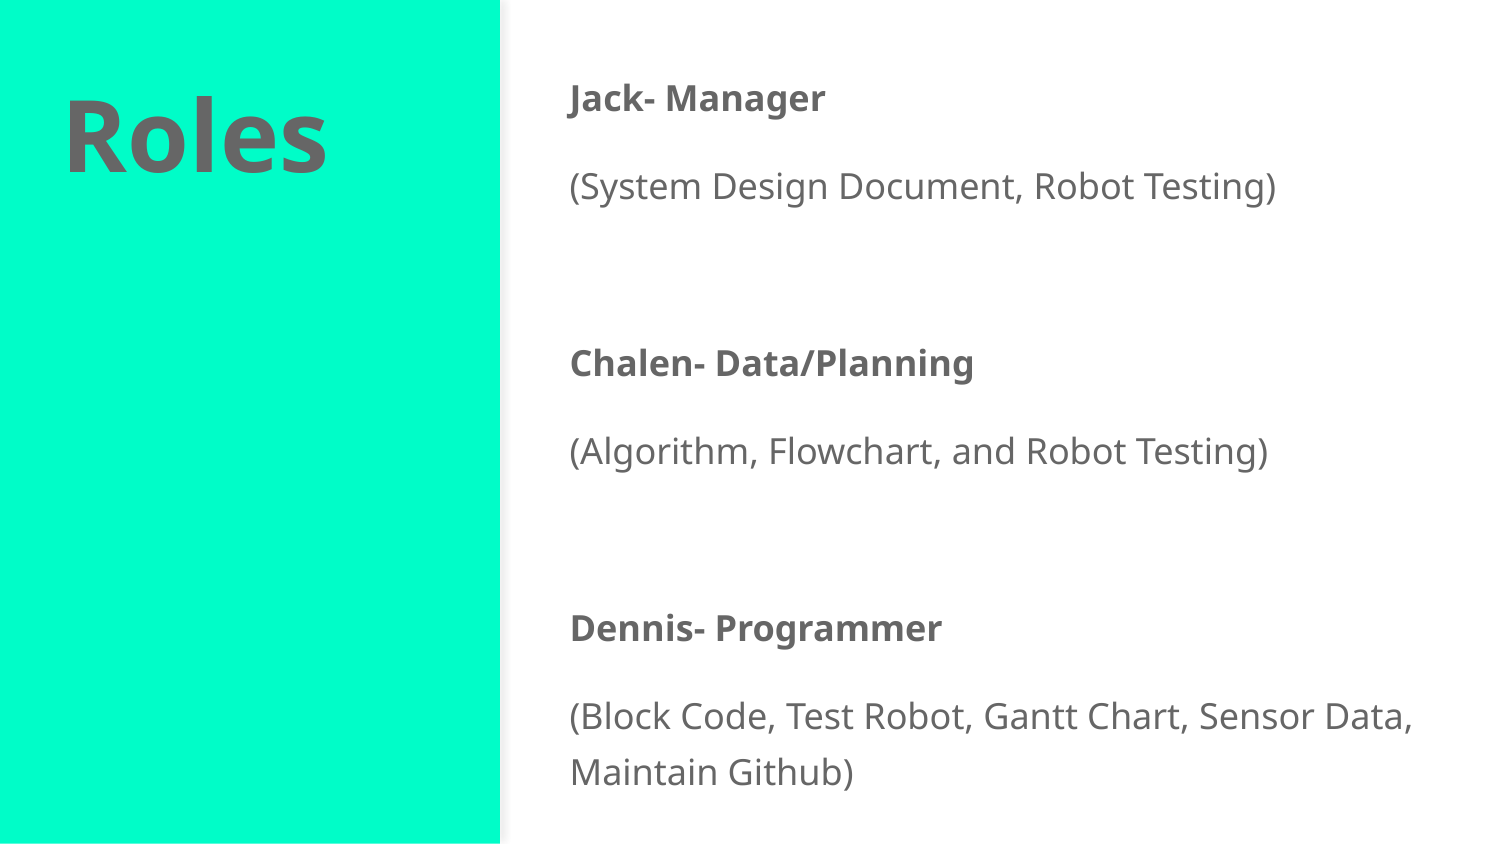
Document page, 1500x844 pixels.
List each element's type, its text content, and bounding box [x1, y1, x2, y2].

title Roles [46, 50, 454, 751]
list Jack- Manager (System Design Document, Robot Testing) Chalen- Data/Planning (Algorithm, Flowchart, and Robot Testing) Dennis- Programmer (Block Code, Test Robot, Gantt Chart, Sensor Data, Maintain Github) [554, 50, 1449, 816]
